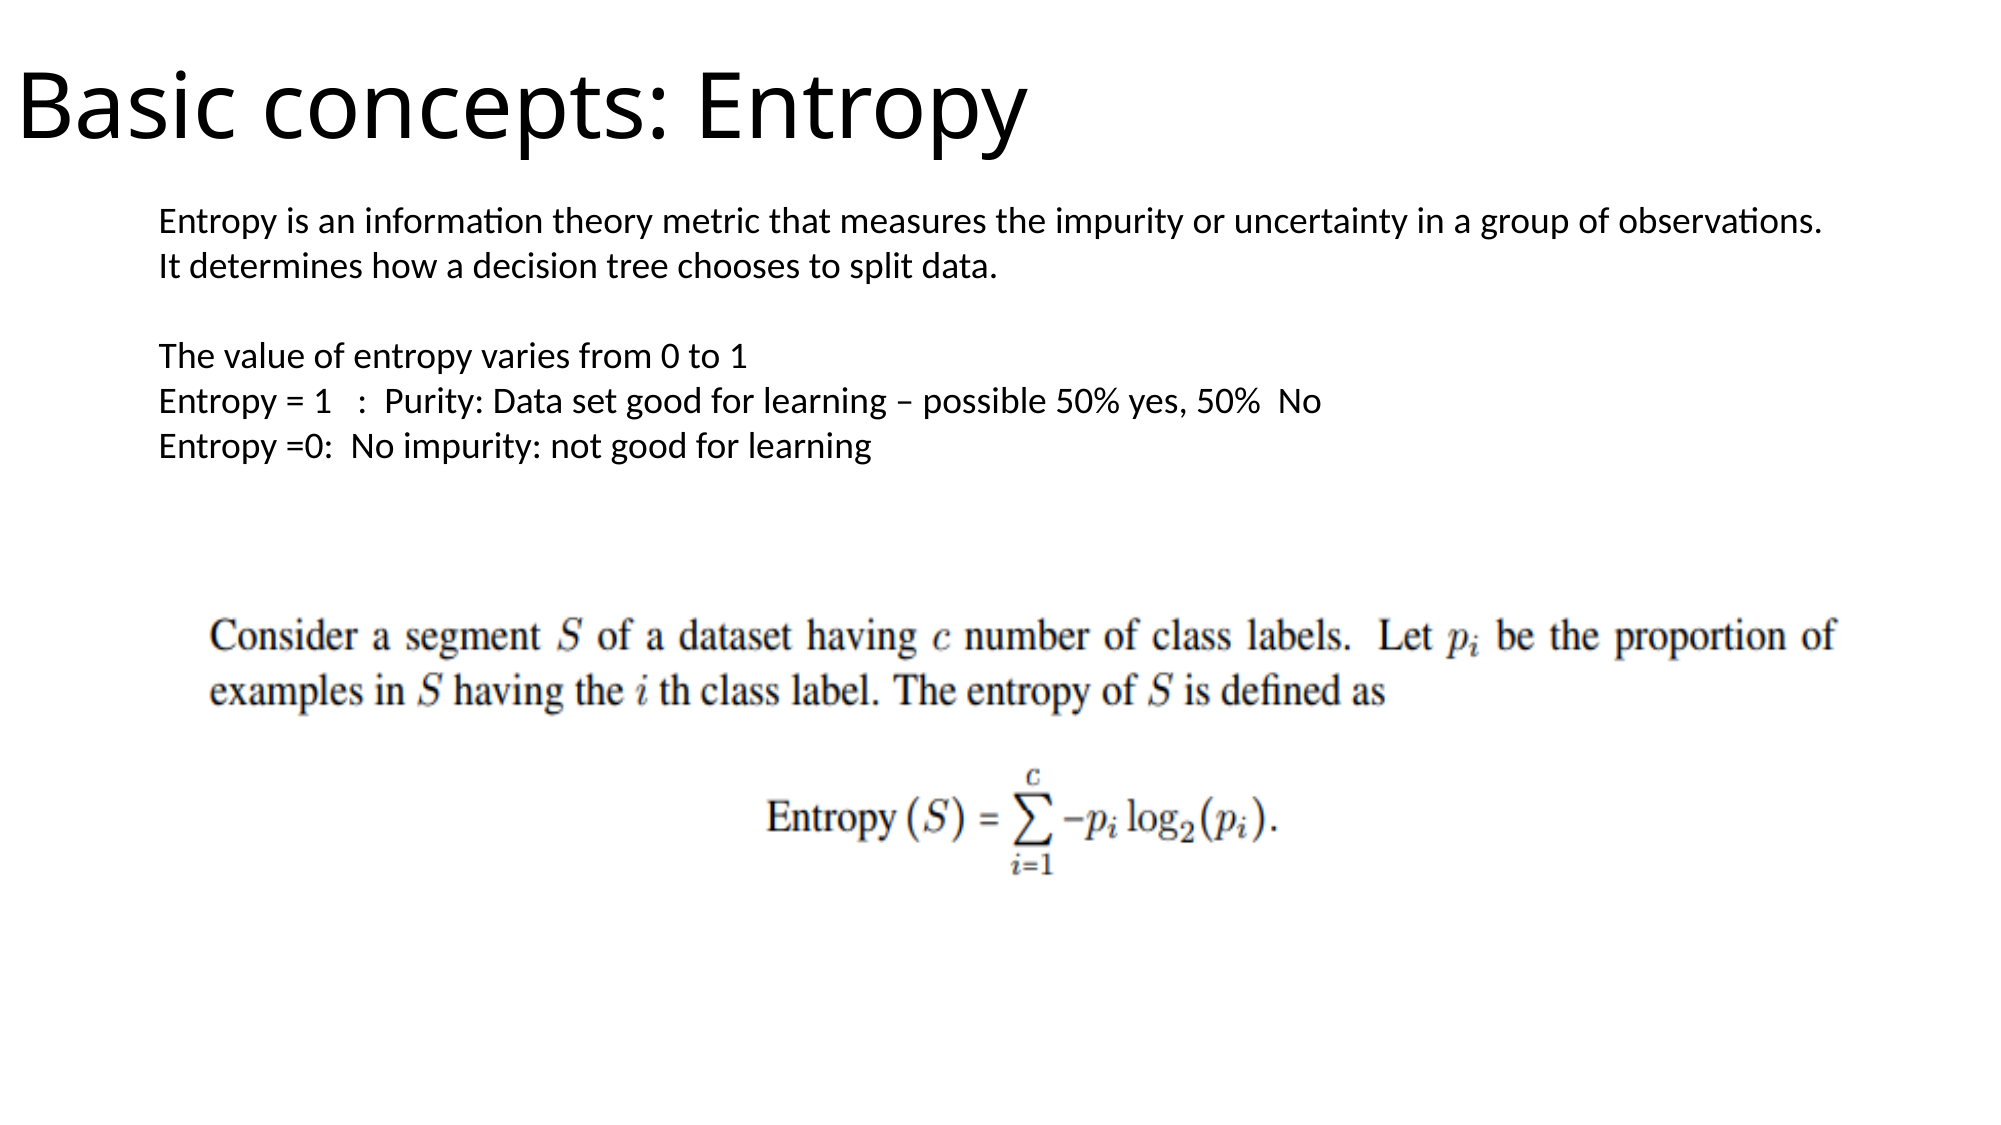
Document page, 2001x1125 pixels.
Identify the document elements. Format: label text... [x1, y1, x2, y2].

picture [194, 602, 1847, 889]
title Basic concepts: Entropy [0, 0, 1725, 218]
text_box Entropy is an information theory metric that measures the impurity or uncertainty in a group of observations. It determines how a decision tree chooses to split data. The value of entropy varies from 0 to 1 Entropy = 1 : Purity: Data set good for learning – possible 50% yes, 50% No Entropy =0: No impurity: not good for learning [144, 188, 1841, 474]
